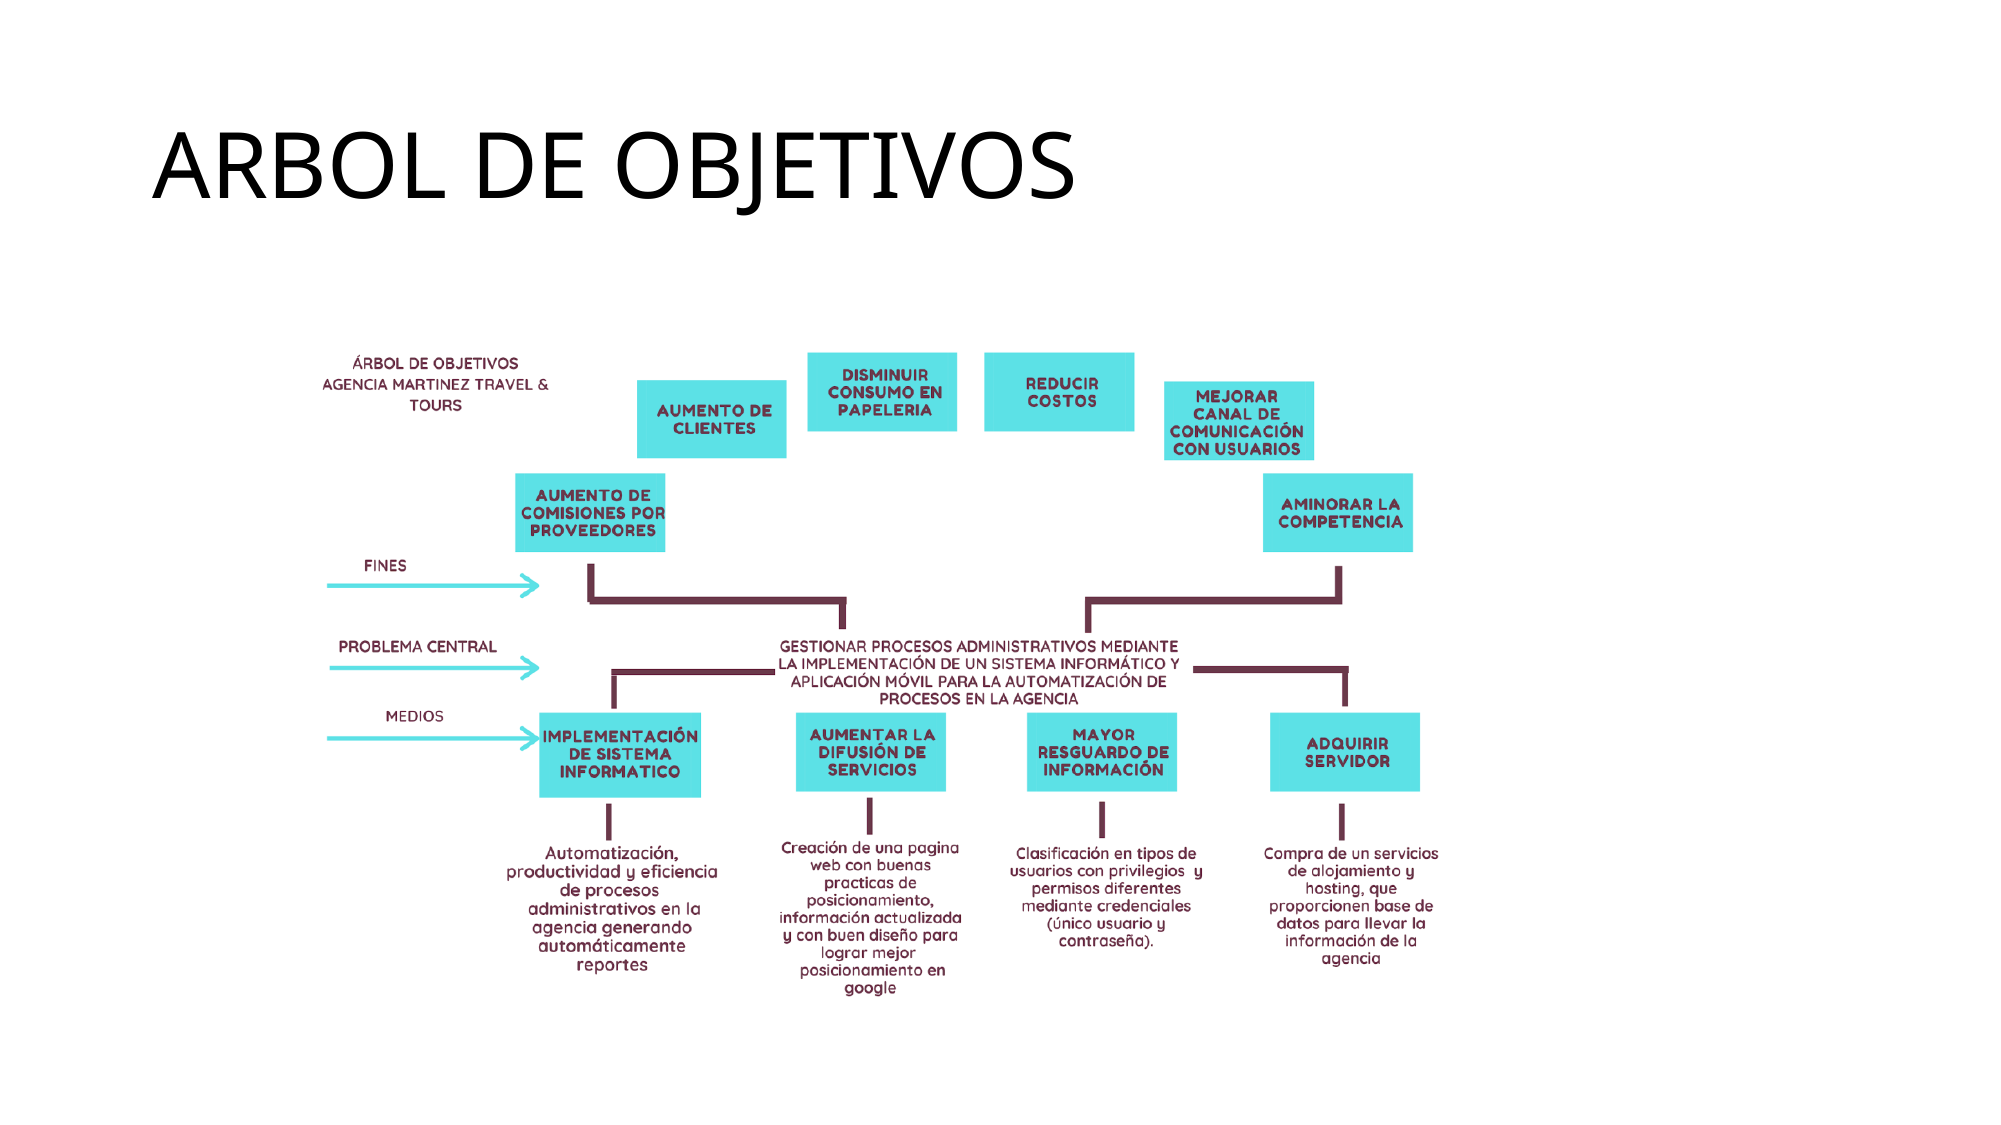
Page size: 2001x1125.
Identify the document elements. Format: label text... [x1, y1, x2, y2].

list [287, 336, 1575, 999]
title ARBOL DE OBJETIVOS [137, 59, 1863, 278]
